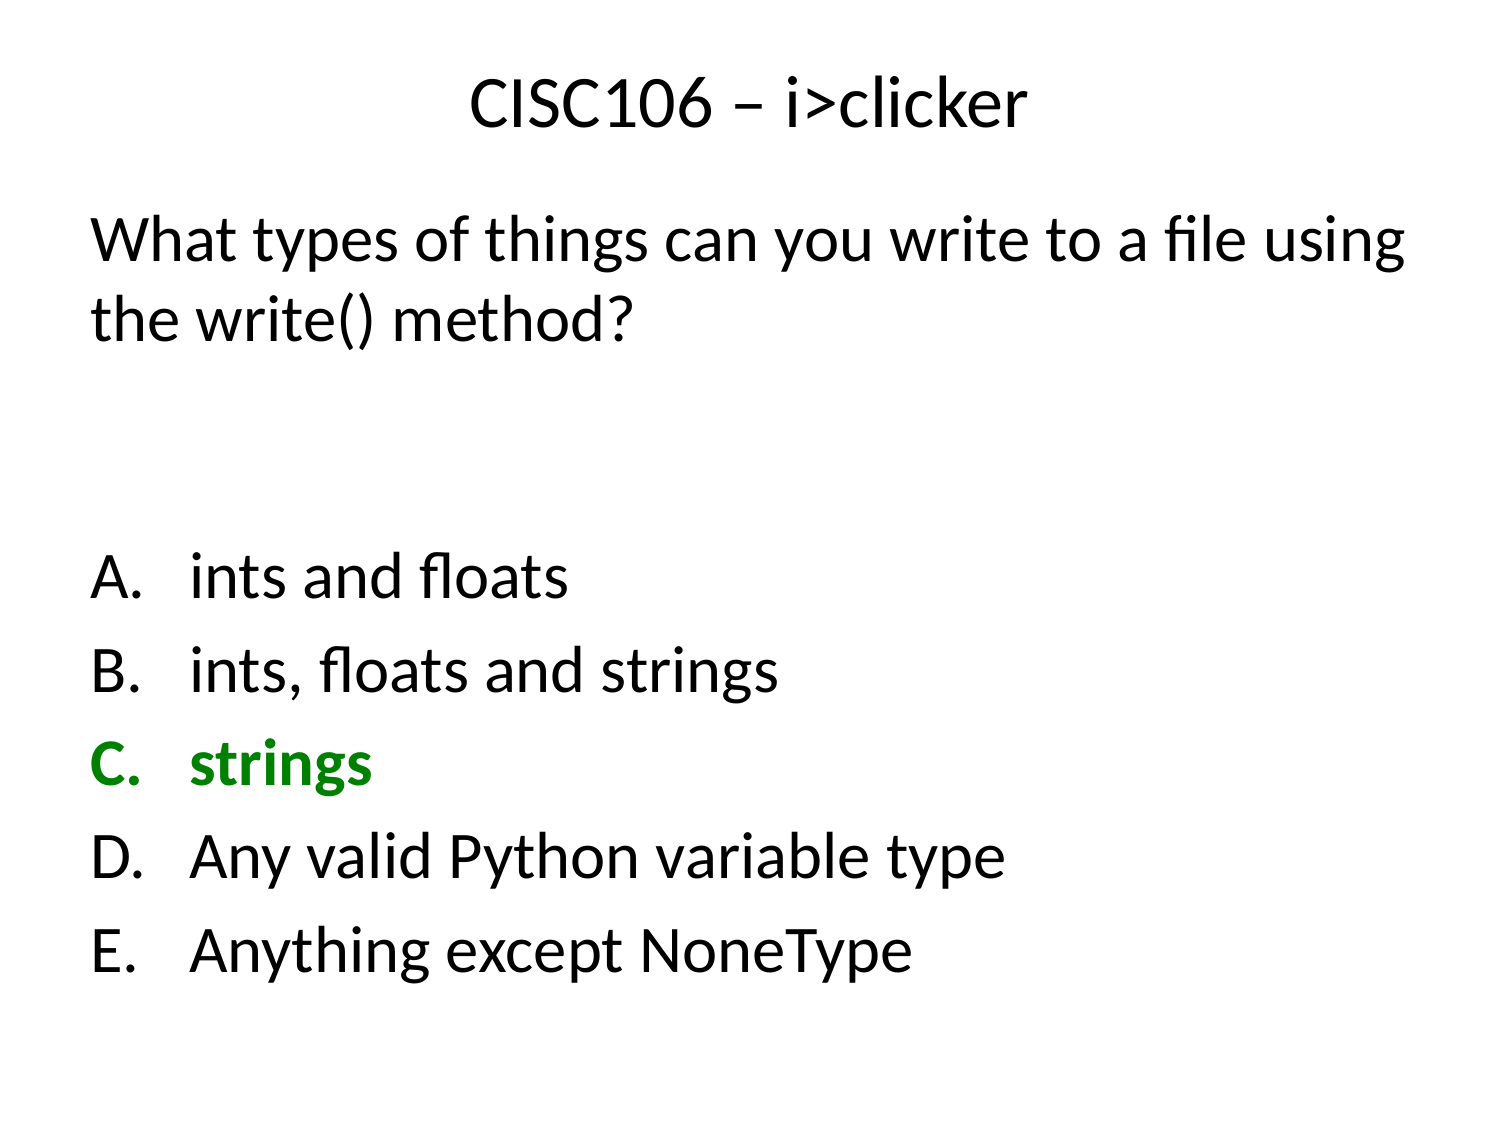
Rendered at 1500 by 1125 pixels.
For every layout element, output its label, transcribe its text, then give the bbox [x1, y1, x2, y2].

title CISC106 – i>clicker [75, 45, 1425, 150]
list What types of things can you write to a file using the write() method? ints and floats ints, floats and strings strings Any valid Python variable type Anything except NoneType [75, 187, 1425, 1038]
